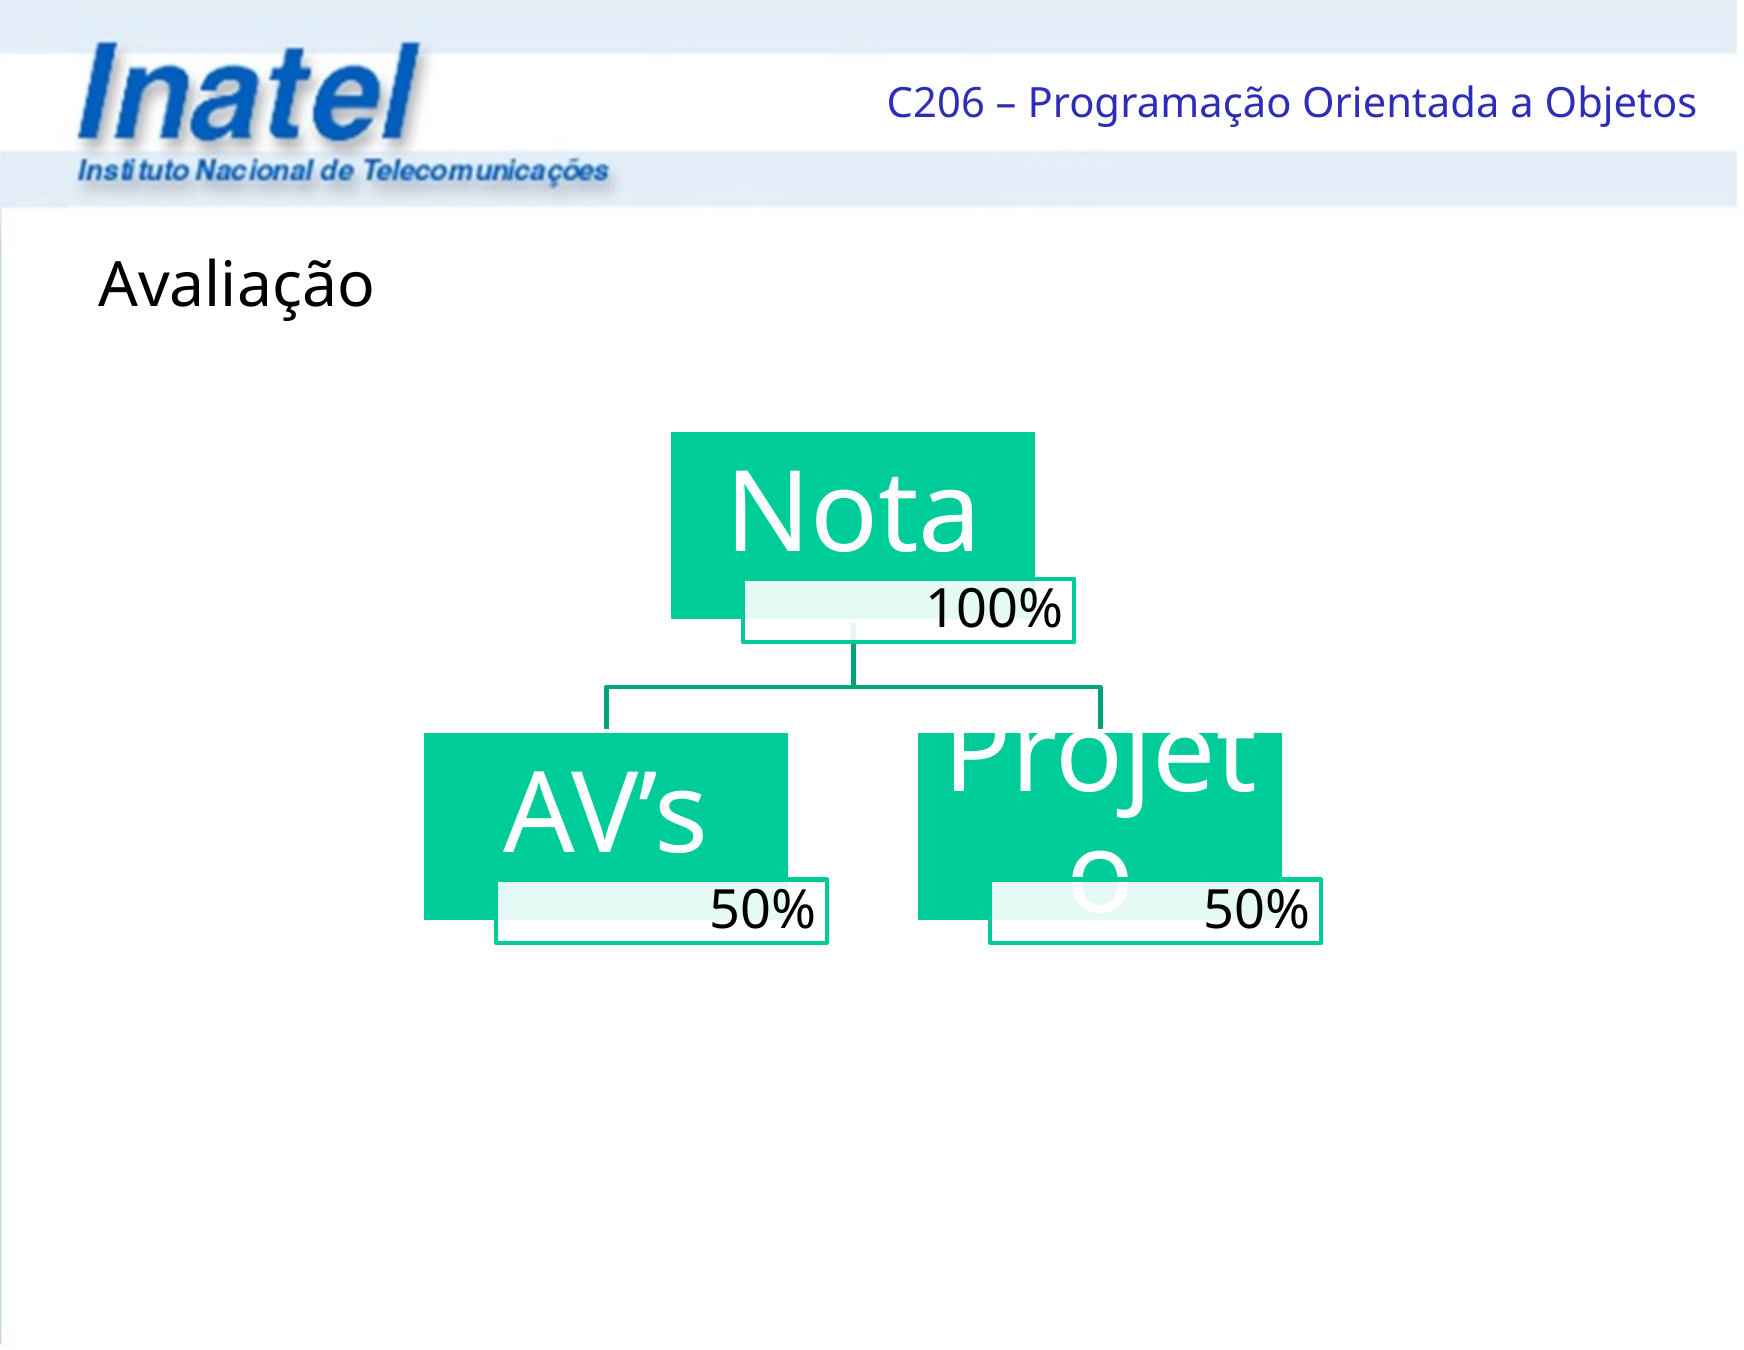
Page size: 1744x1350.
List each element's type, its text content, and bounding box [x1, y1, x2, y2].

text_box C206 – Programação Orientada a Objetos [871, 68, 1736, 133]
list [80, 429, 1663, 944]
title Avaliação [81, 237, 1663, 325]
picture [0, 0, 1744, 1350]
